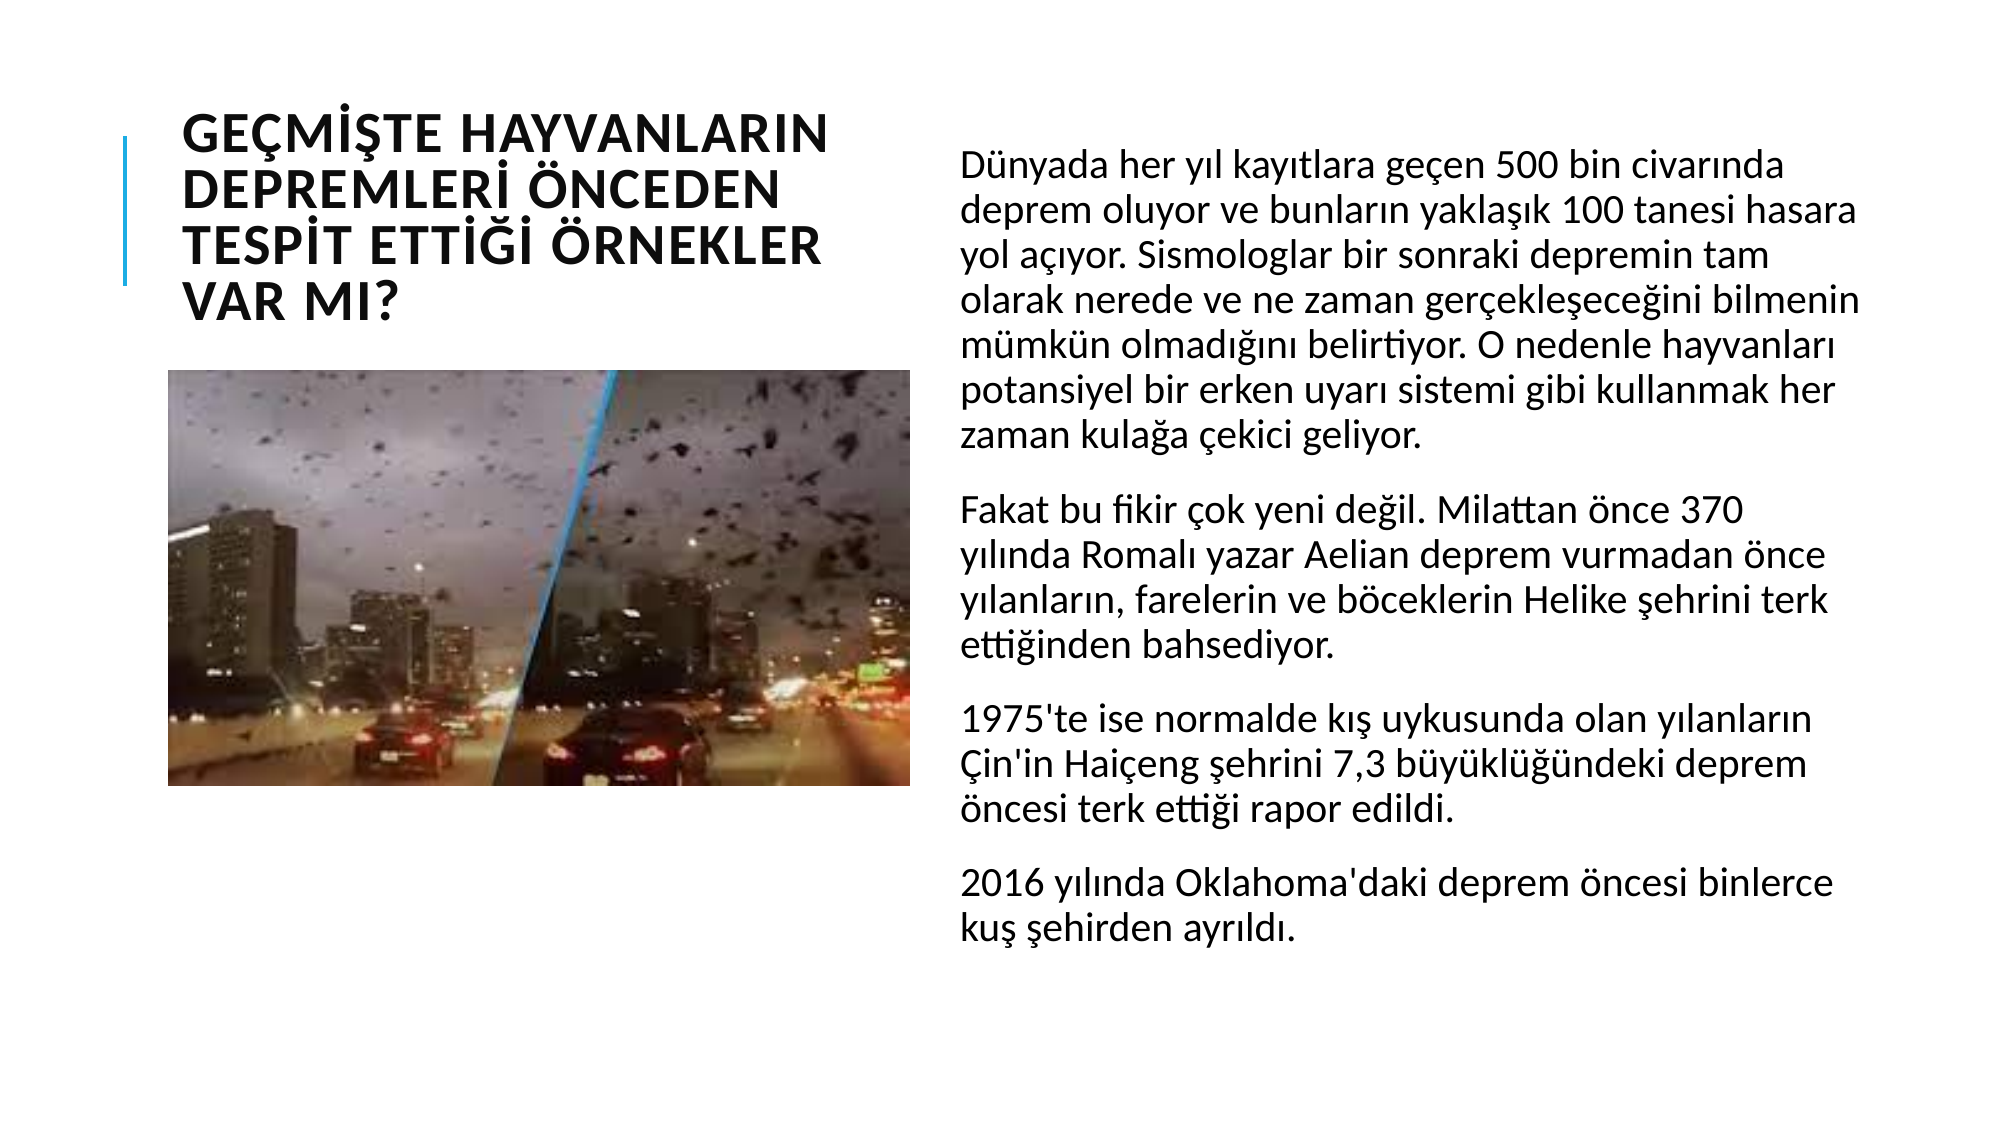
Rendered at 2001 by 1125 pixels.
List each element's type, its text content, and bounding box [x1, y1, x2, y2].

title Geçmişte hayvanların depremleri önceden tespit ettiği örnekler var mı? [168, 77, 888, 363]
list Dünyada her yıl kayıtlara geçen 500 bin civarında deprem oluyor ve bunların yaklaşık 100 tanesi hasara yol açıyor. Sismologlar bir sonraki depremin tam olarak nerede ve ne zaman gerçekleşeceğini bilmenin mümkün olmadığını belirtiyor. O nedenle hayvanları potansiyel bir erken uyarı sistemi gibi kullanmak her zaman kulağa çekici geliyor. Fakat bu fikir çok yeni değil. Milattan önce 370 yılında Romalı yazar Aelian deprem vurmadan önce yılanların, farelerin ve böceklerin Helike şehrini terk ettiğinden bahsediyor. 1975'te ise normalde kış uykusunda olan yılanların Çin'in Haiçeng şehrini 7,3 büyüklüğündeki deprem öncesi terk ettiği rapor edildi. 2016 yılında Oklahoma'daki deprem öncesi binlerce kuş şehirden ayrıldı. [937, 135, 1869, 986]
picture [167, 370, 911, 786]
